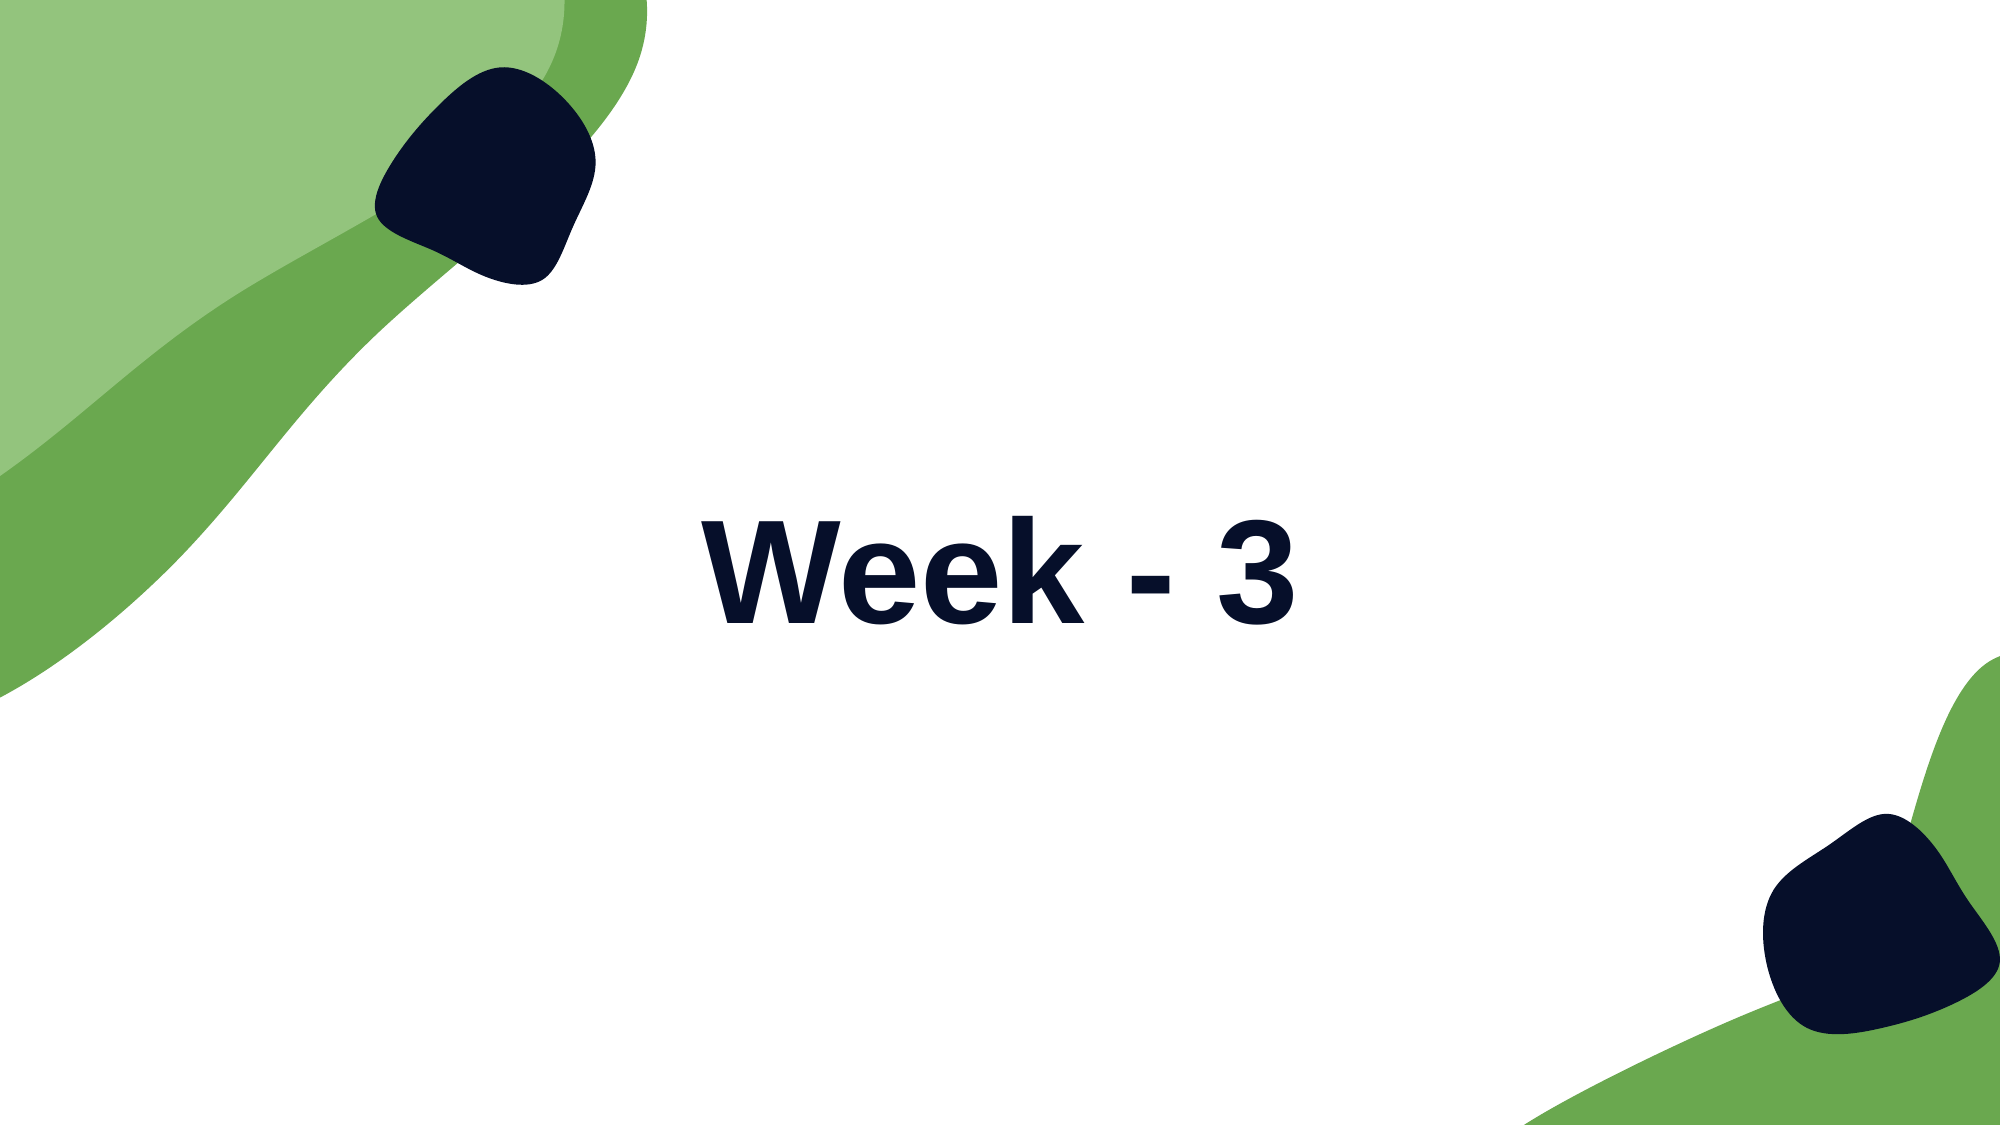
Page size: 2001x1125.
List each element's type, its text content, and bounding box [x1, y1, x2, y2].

text_box [1523, 966, 2000, 1125]
text_box [1763, 813, 2000, 1035]
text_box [0, 0, 725, 862]
text_box Week - 3 [730, 460, 1617, 668]
text_box [1910, 656, 2000, 951]
